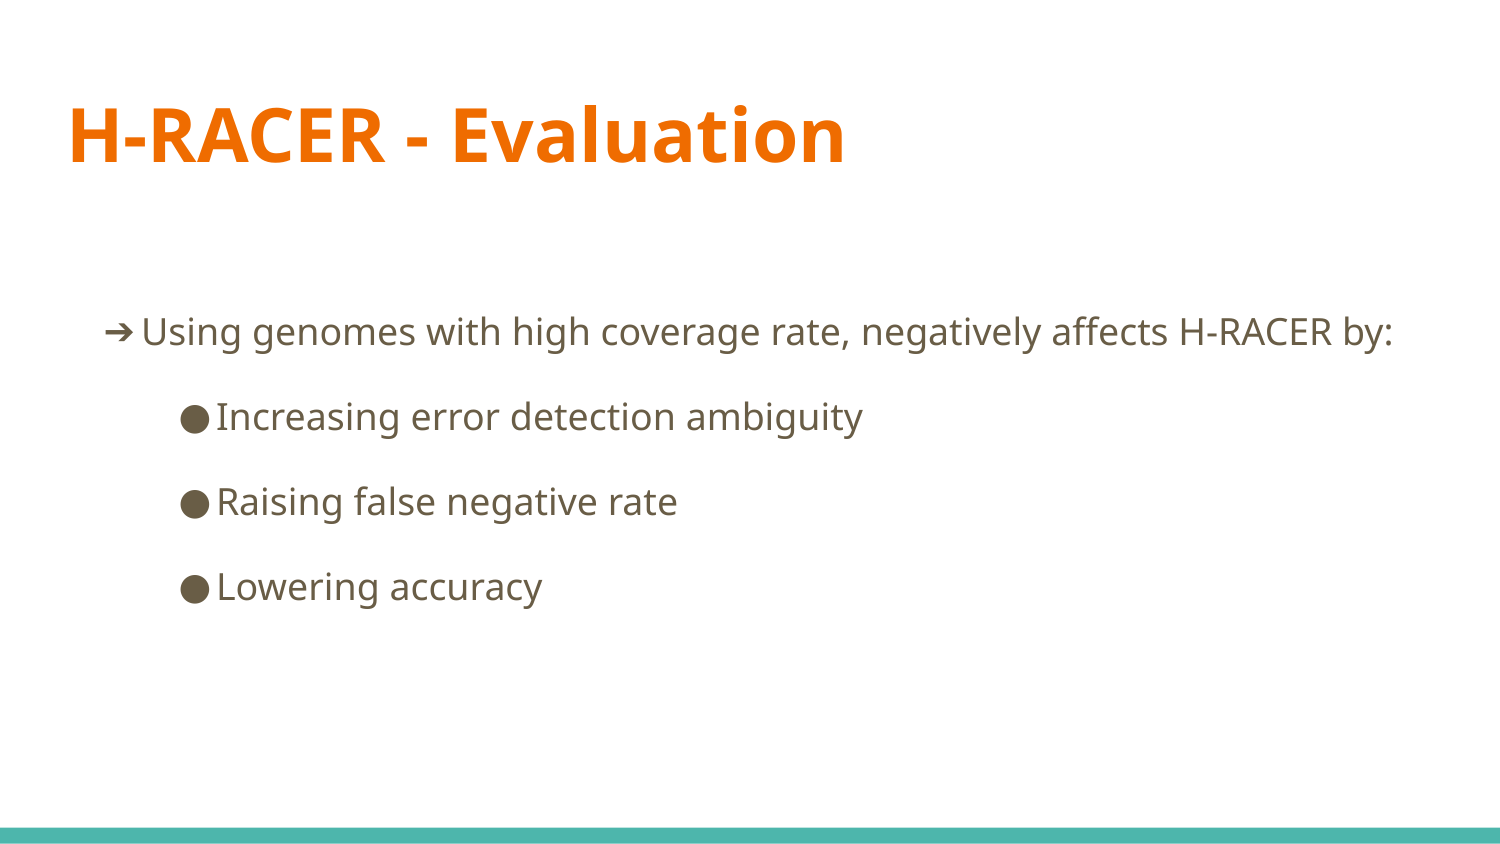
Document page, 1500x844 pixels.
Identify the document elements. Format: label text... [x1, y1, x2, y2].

list Using genomes with high coverage rate, negatively affects H-RACER by: Increasing error detection ambiguity Raising false negative rate Lowering accuracy [51, 207, 1449, 750]
title H-RACER - Evaluation [51, 72, 1449, 189]
